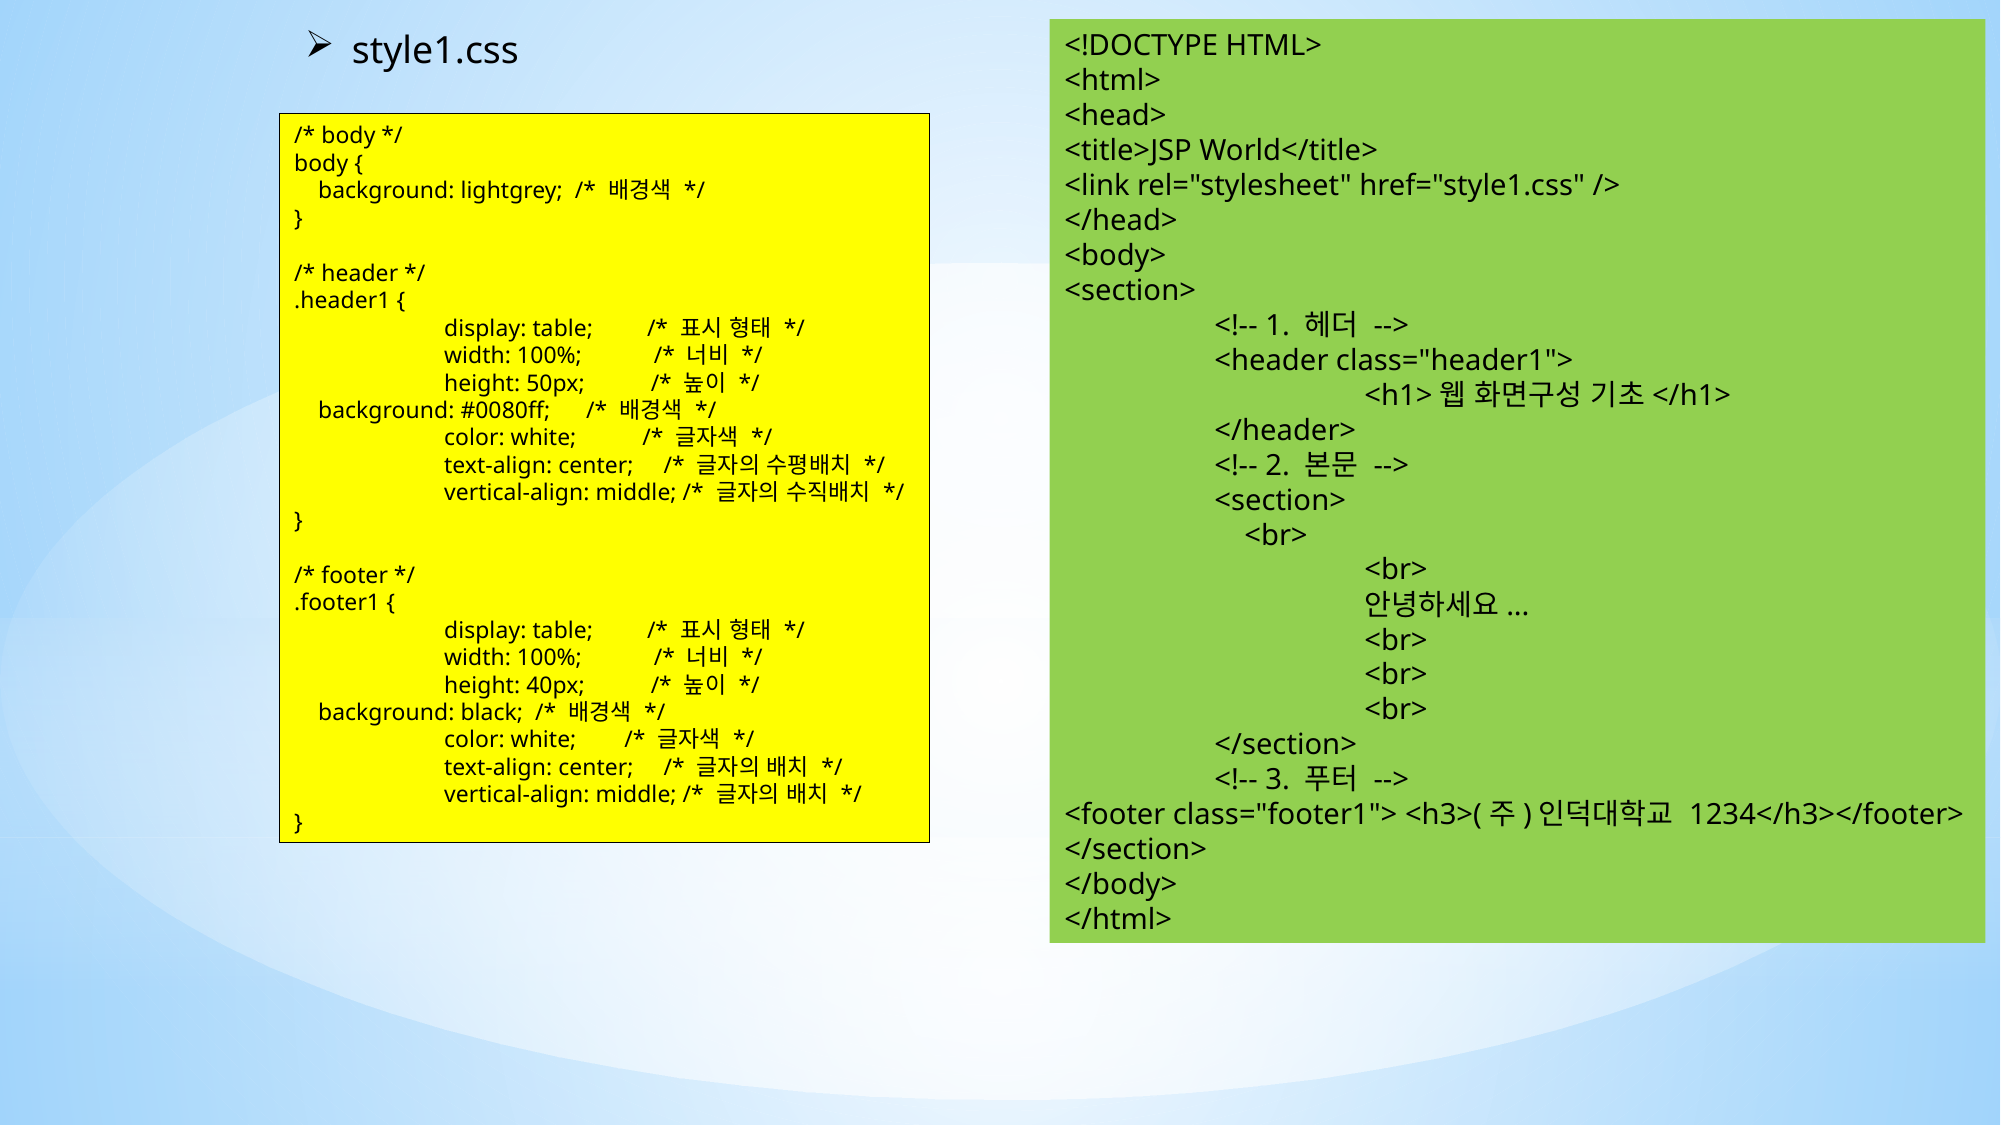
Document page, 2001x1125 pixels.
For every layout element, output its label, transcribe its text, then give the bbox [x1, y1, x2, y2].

text_box <!DOCTYPE HTML> <html> <head> <title>JSP World</title> <link rel="stylesheet" href="style1.css" /> </head> <body> <section> <!-- 1. 헤더 --> <header class="header1"> <h1>웹 화면구성 기초</h1> </header> <!-- 2. 본문 --> <section> <br> <br> 안녕하세요... <br> <br> <br> </section> <!-- 3. 푸터 --> <footer class="footer1"> <h3>(주)인덕대학교 1234</h3></footer> </section> </body> </html> [1049, 19, 1986, 943]
text_box /* body */ body { background: lightgrey; /* 배경색 */ } /* header */ .header1 { display: table; /* 표시 형태 */ width: 100%; /* 너비 */ height: 50px; /* 높이 */ background: #0080ff; /* 배경색 */ color: white; /* 글자색 */ text-align: center; /* 글자의 수평배치 */ vertical-align: middle; /* 글자의 수직배치 */ } /* footer */ .footer1 { display: table; /* 표시 형태 */ width: 100%; /* 너비 */ height: 40px; /* 높이 */ background: black; /* 배경색 */ color: white; /* 글자색 */ text-align: center; /* 글자의 배치 */ vertical-align: middle; /* 글자의 배치 */ } [279, 113, 930, 843]
text_box style1.css [290, 19, 534, 79]
